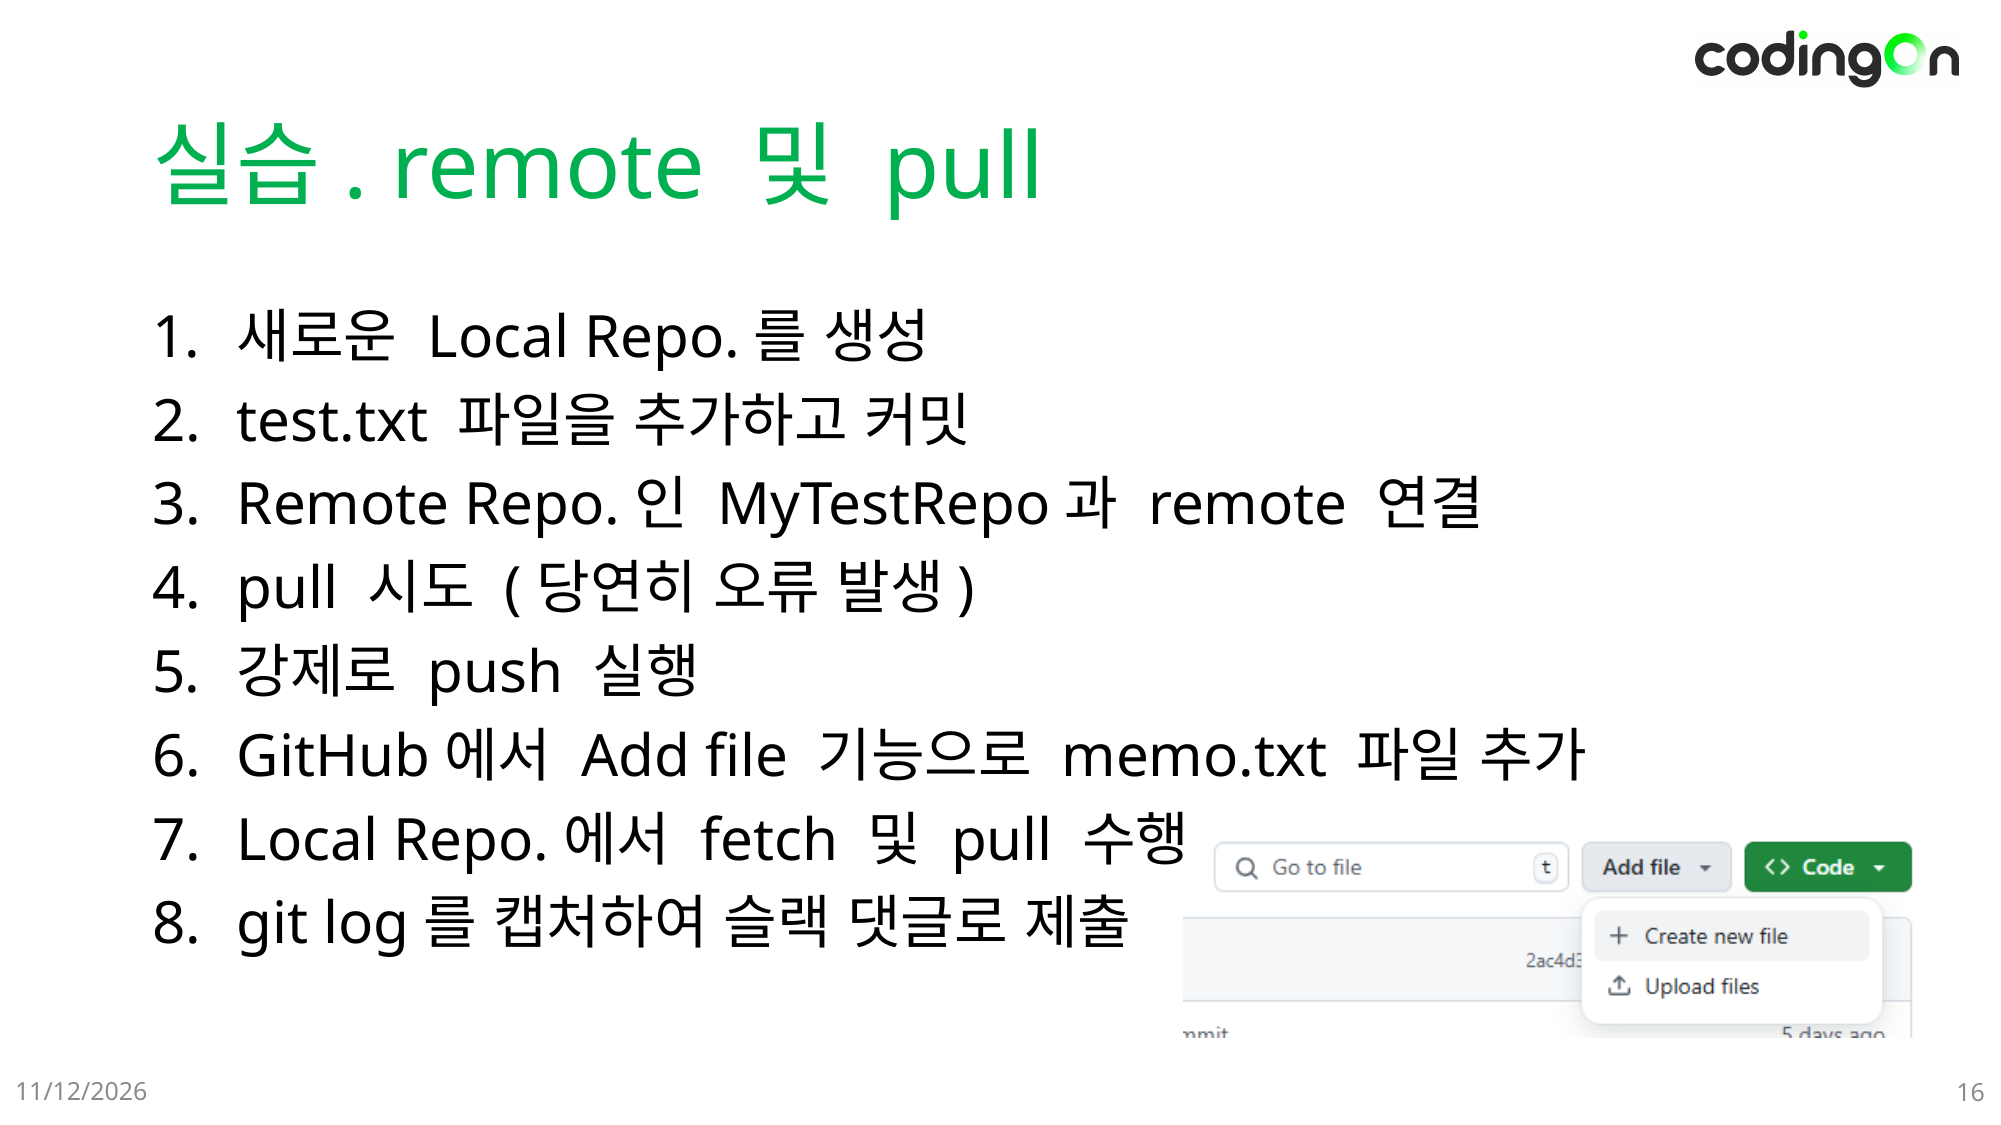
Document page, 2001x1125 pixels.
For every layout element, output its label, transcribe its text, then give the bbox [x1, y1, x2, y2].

list 새로운 Local Repo.를 생성 test.txt 파일을 추가하고 커밋 Remote Repo.인 MyTestRepo과 remote 연결 pull 시도 (당연히 오류 발생) 강제로 push 실행 GitHub에서 Add file 기능으로 memo.txt 파일 추가 Local Repo.에서 fetch 및 pull 수행 git log를 캡처하여 슬랙 댓글로 제출 [137, 299, 1863, 1014]
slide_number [0, 1062, 450, 1123]
slide_number 16 [1550, 1063, 2000, 1124]
picture [1695, 30, 1959, 88]
picture [1183, 806, 1917, 1038]
title 실습. remote 및 pull [137, 59, 1863, 278]
